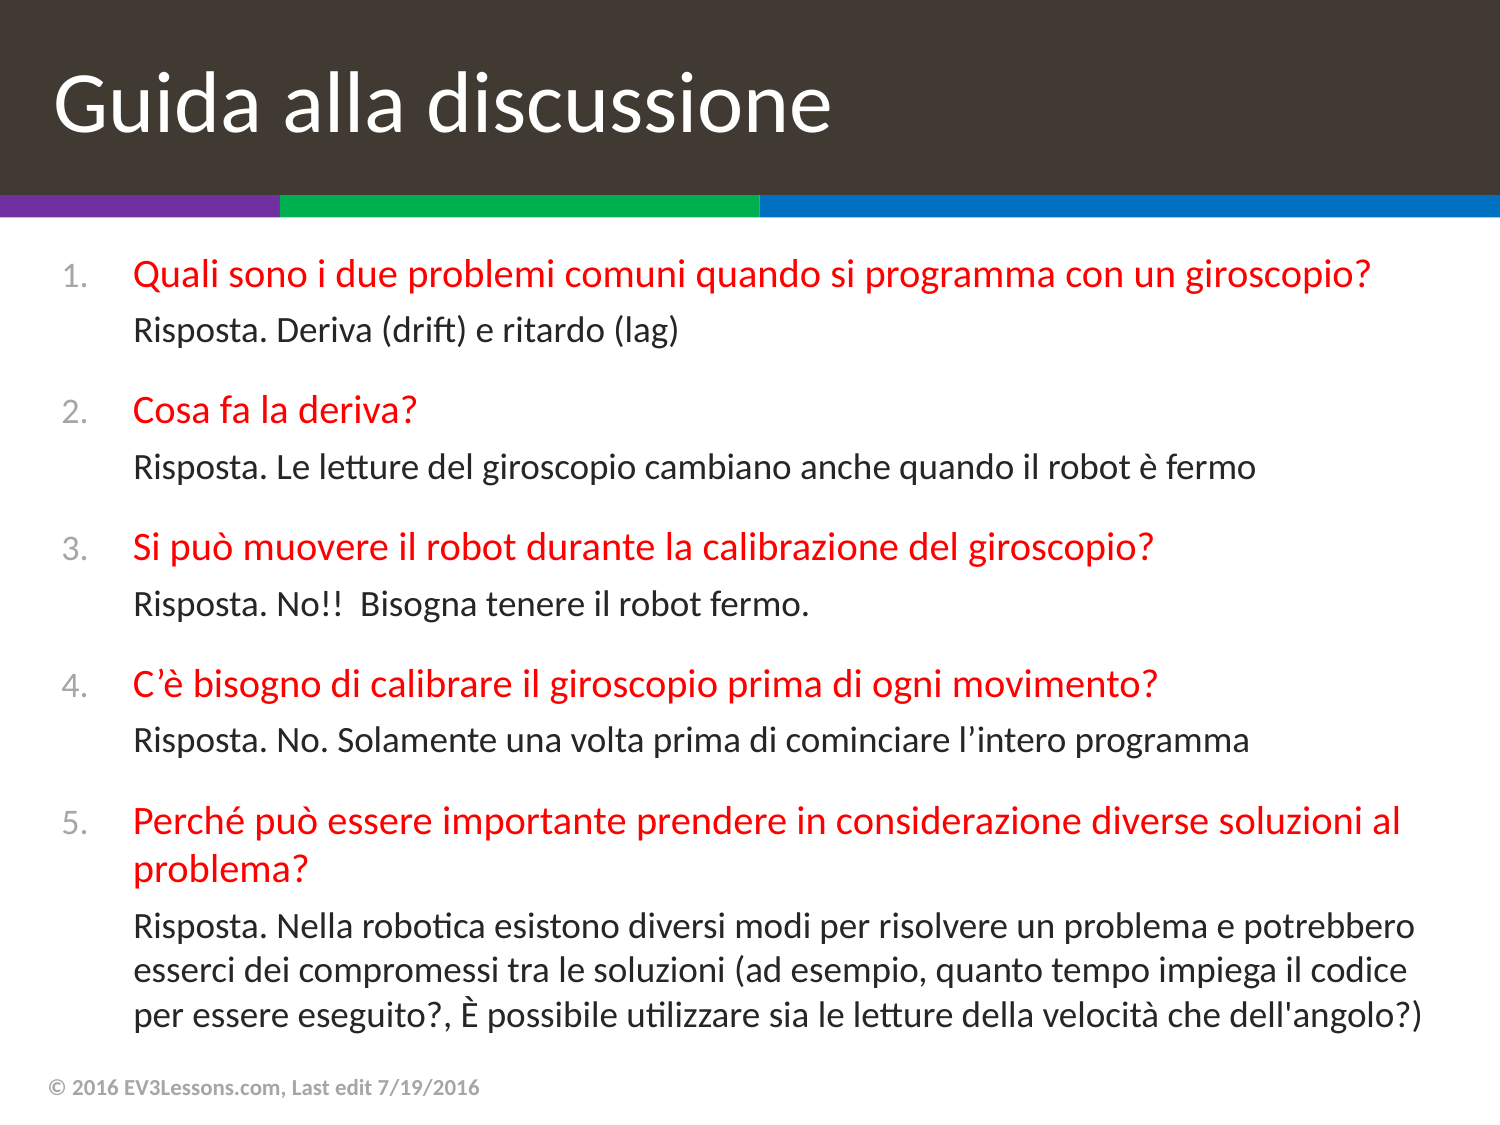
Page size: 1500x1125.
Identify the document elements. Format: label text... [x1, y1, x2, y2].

title Guida alla discussione [0, 0, 1500, 195]
text_box Quali sono i due problemi comuni quando si programma con un giroscopio? Risposta. Deriva (drift) e ritardo (lag) Cosa fa la deriva? Risposta. Le letture del giroscopio cambiano anche quando il robot è fermo Si può muovere il robot durante la calibrazione del giroscopio? Risposta. No!! Bisogna tenere il robot fermo. C’è bisogno di calibrare il giroscopio prima di ogni movimento? Risposta. No. Solamente una volta prima di cominciare l’intero programma Perché può essere importante prendere in considerazione diverse soluzioni al problema? Risposta. Nella robotica esistono diversi modi per risolvere un problema e potrebbero esserci dei compromessi tra le soluzioni (ad esempio, quanto tempo impiega il codice per essere eseguito?, È possibile utilizzare sia le letture della velocità che dell'angolo?) [46, 239, 1454, 1056]
footer © 2016 EV3Lessons.com, Last edit 7/19/2016 [32, 1055, 1038, 1116]
